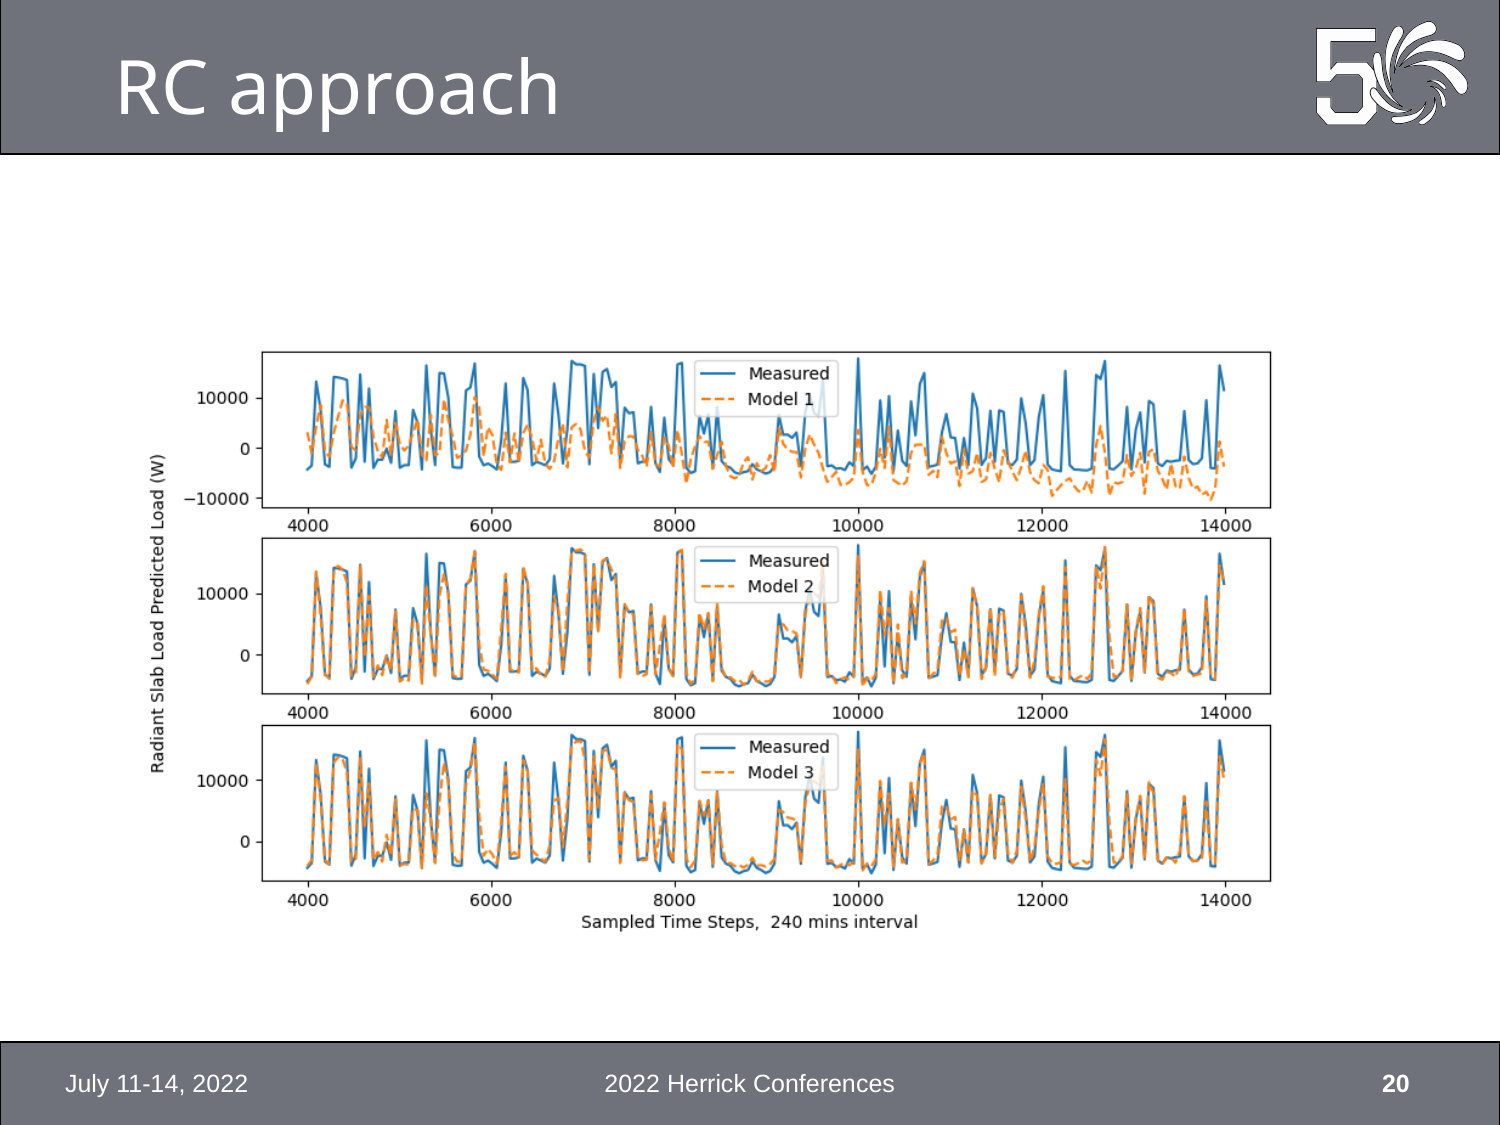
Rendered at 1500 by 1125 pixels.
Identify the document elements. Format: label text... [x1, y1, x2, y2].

footer 2022 Herrick Conferences [512, 1052, 988, 1113]
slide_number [50, 1052, 400, 1113]
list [99, 269, 1401, 956]
picture [1311, 0, 1473, 154]
slide_number 20 [1074, 1052, 1425, 1113]
title RC approach [99, 24, 1397, 138]
